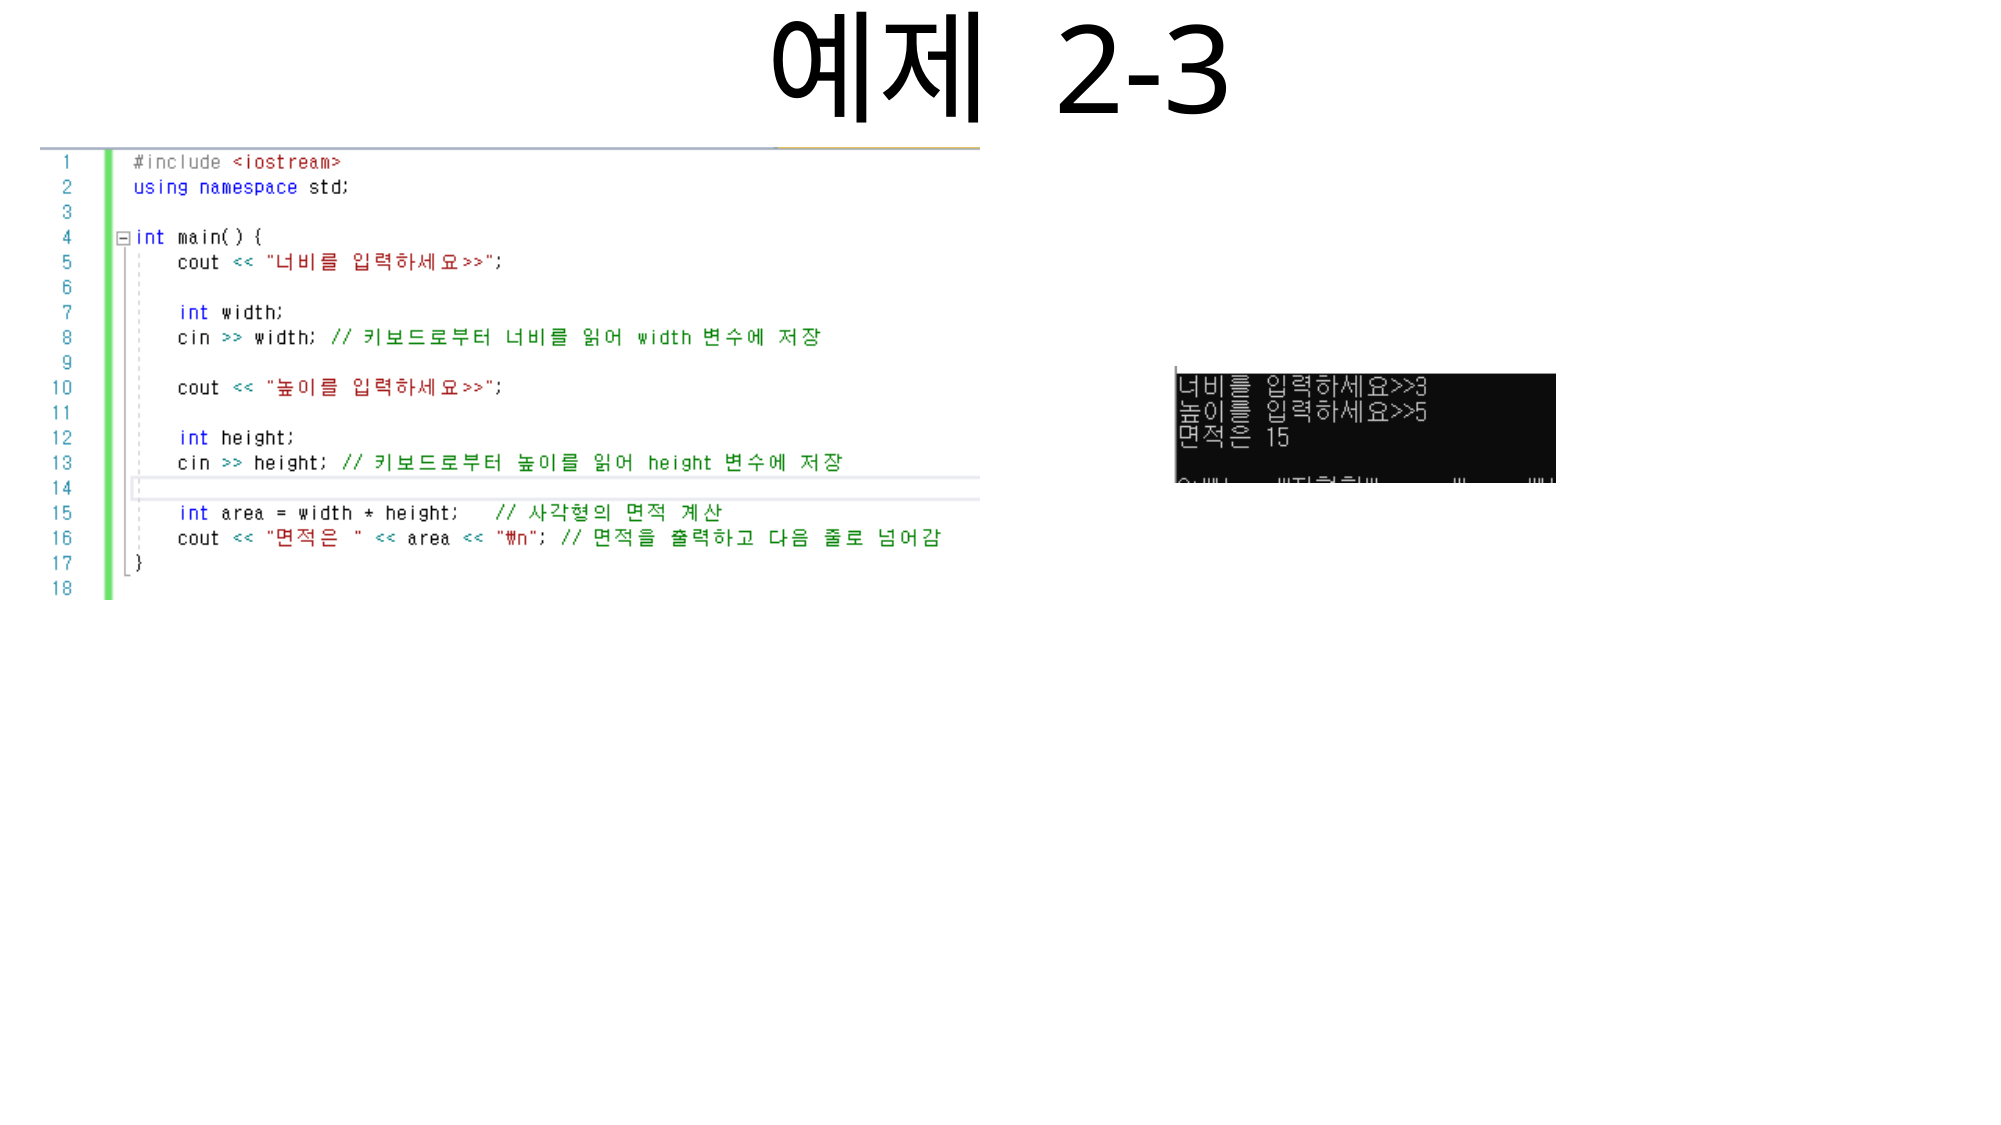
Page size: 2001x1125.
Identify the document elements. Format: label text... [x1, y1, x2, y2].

picture [1174, 366, 1556, 483]
picture [40, 147, 980, 600]
title 예제 2-3 [249, 0, 1750, 148]
